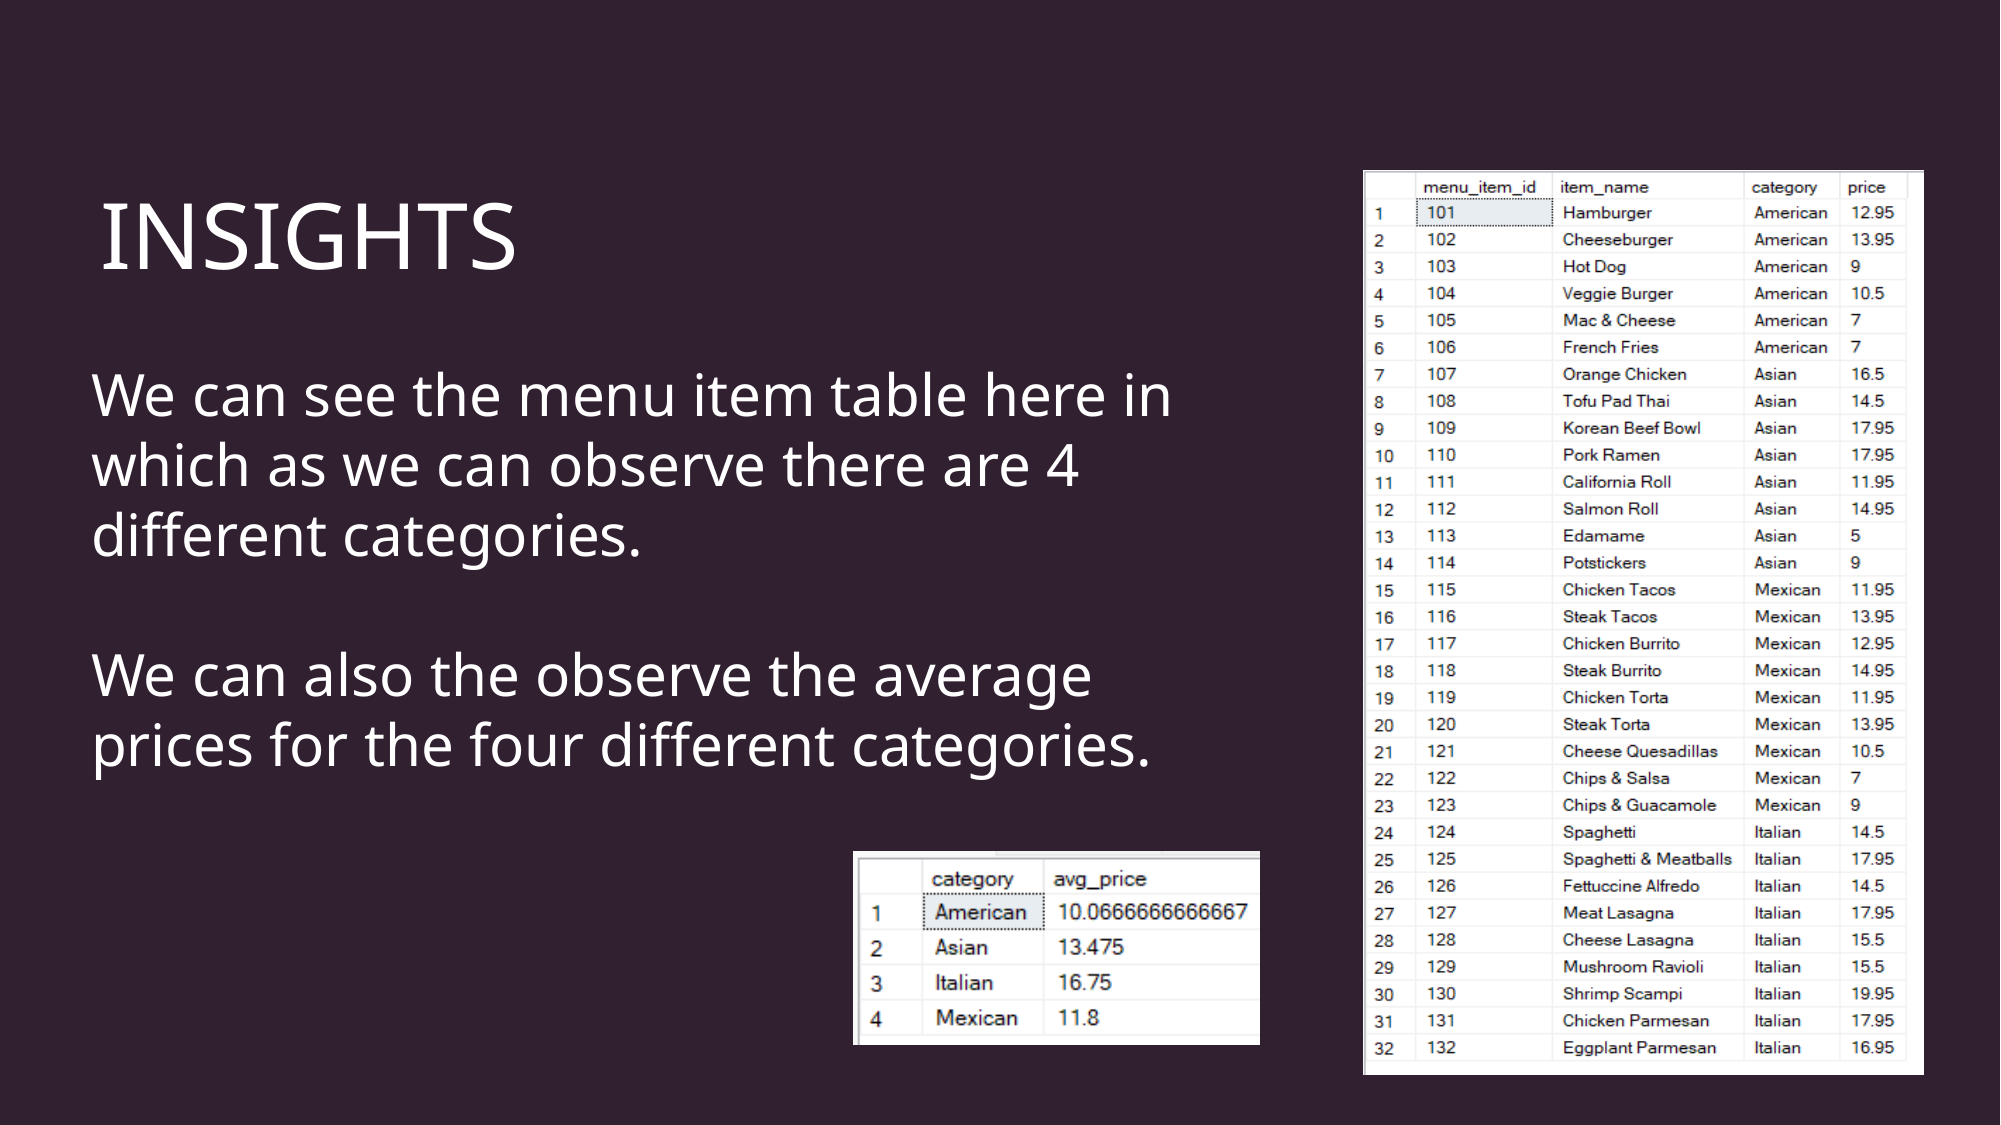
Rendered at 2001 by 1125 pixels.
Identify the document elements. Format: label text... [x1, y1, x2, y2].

picture [853, 851, 1260, 1045]
text_box INSIGHTS We can see the menu item table here in which as we can observe there are 4 different categories. We can also the observe the average prices for the four different categories. [76, 170, 1191, 926]
picture [1363, 170, 1924, 1076]
